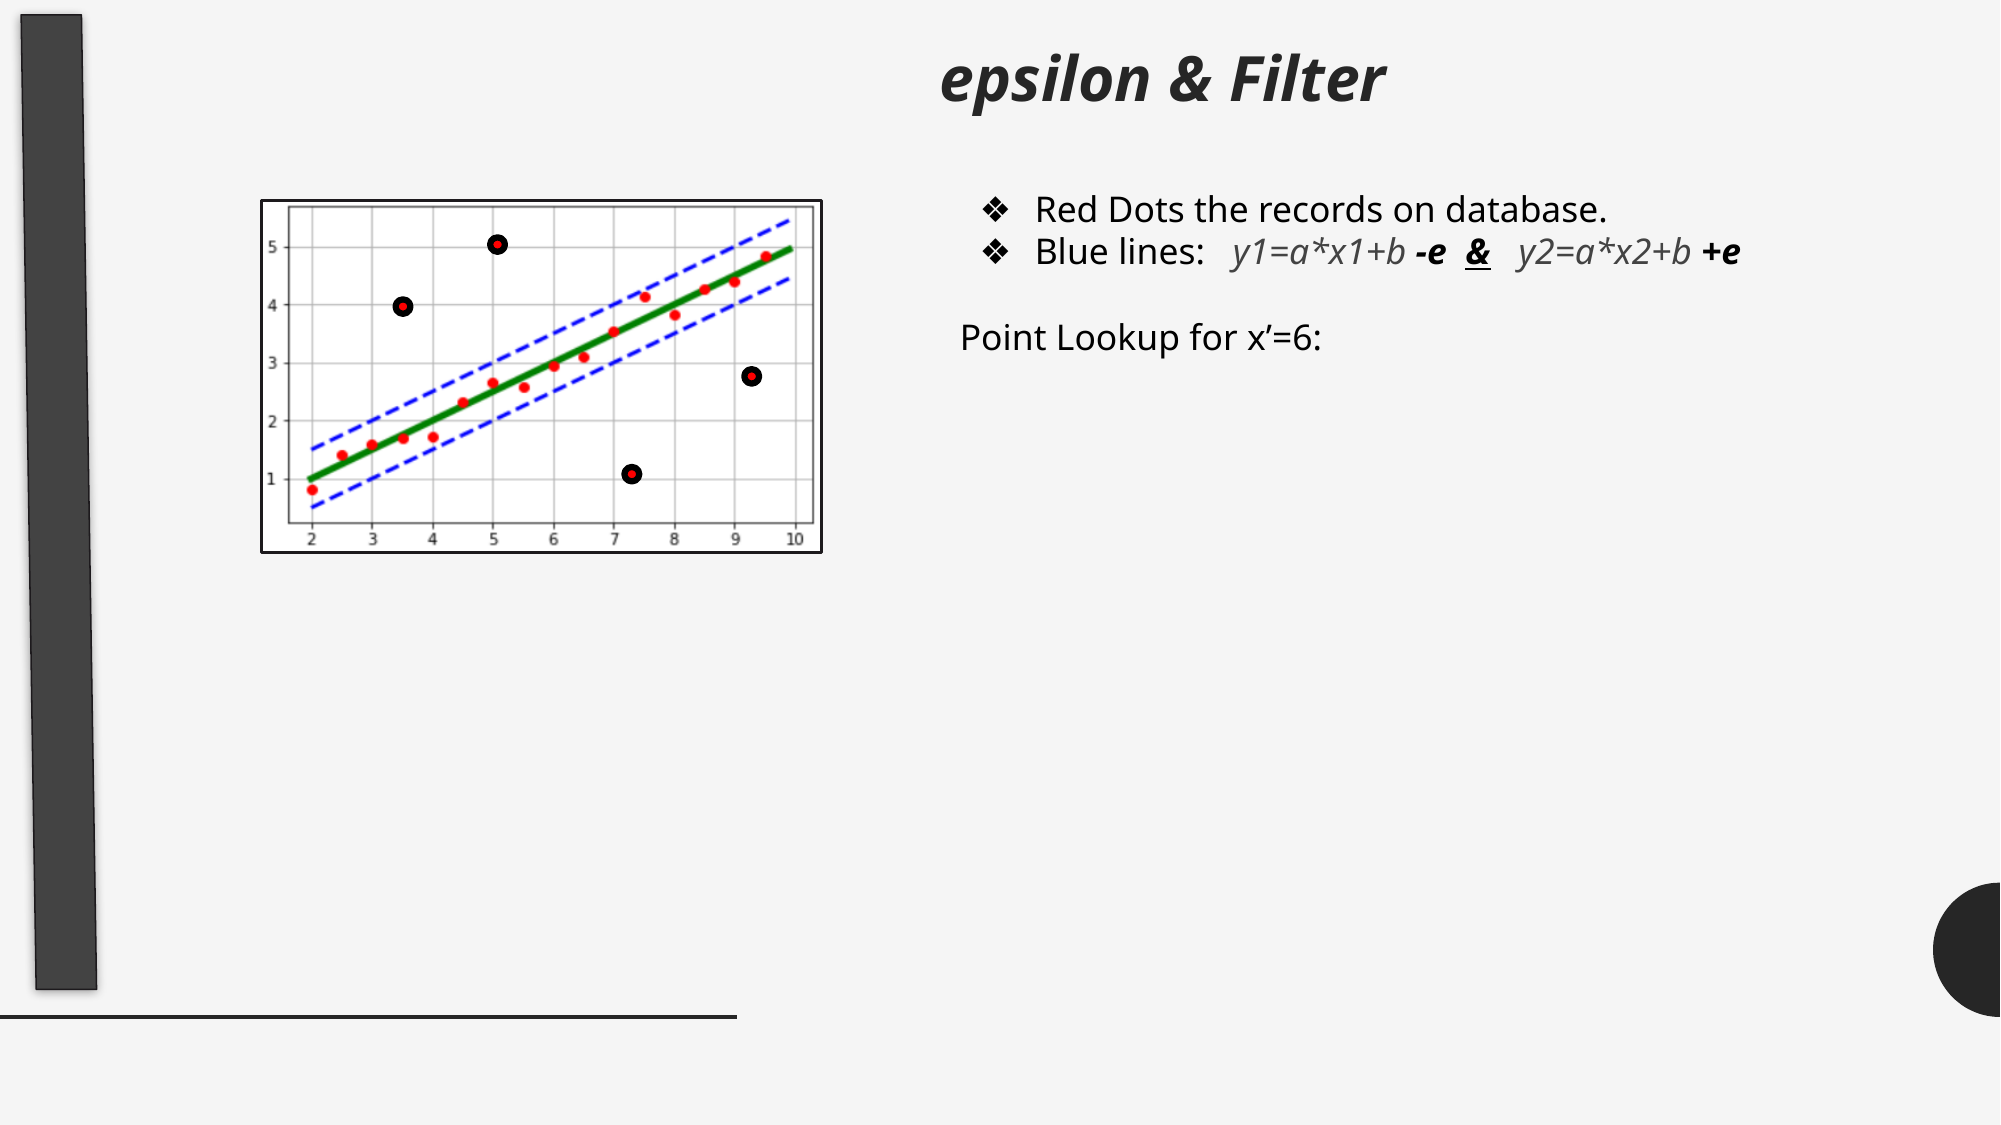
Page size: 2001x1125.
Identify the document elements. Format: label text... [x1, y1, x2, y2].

picture [262, 201, 820, 552]
text_box Red Dots the records on database. Blue lines: y1=a*x1+b -e & y2=a*x2+b +e Point Lookup for x’=6: [944, 171, 1959, 581]
title epsilon & Filter [554, 40, 1772, 158]
